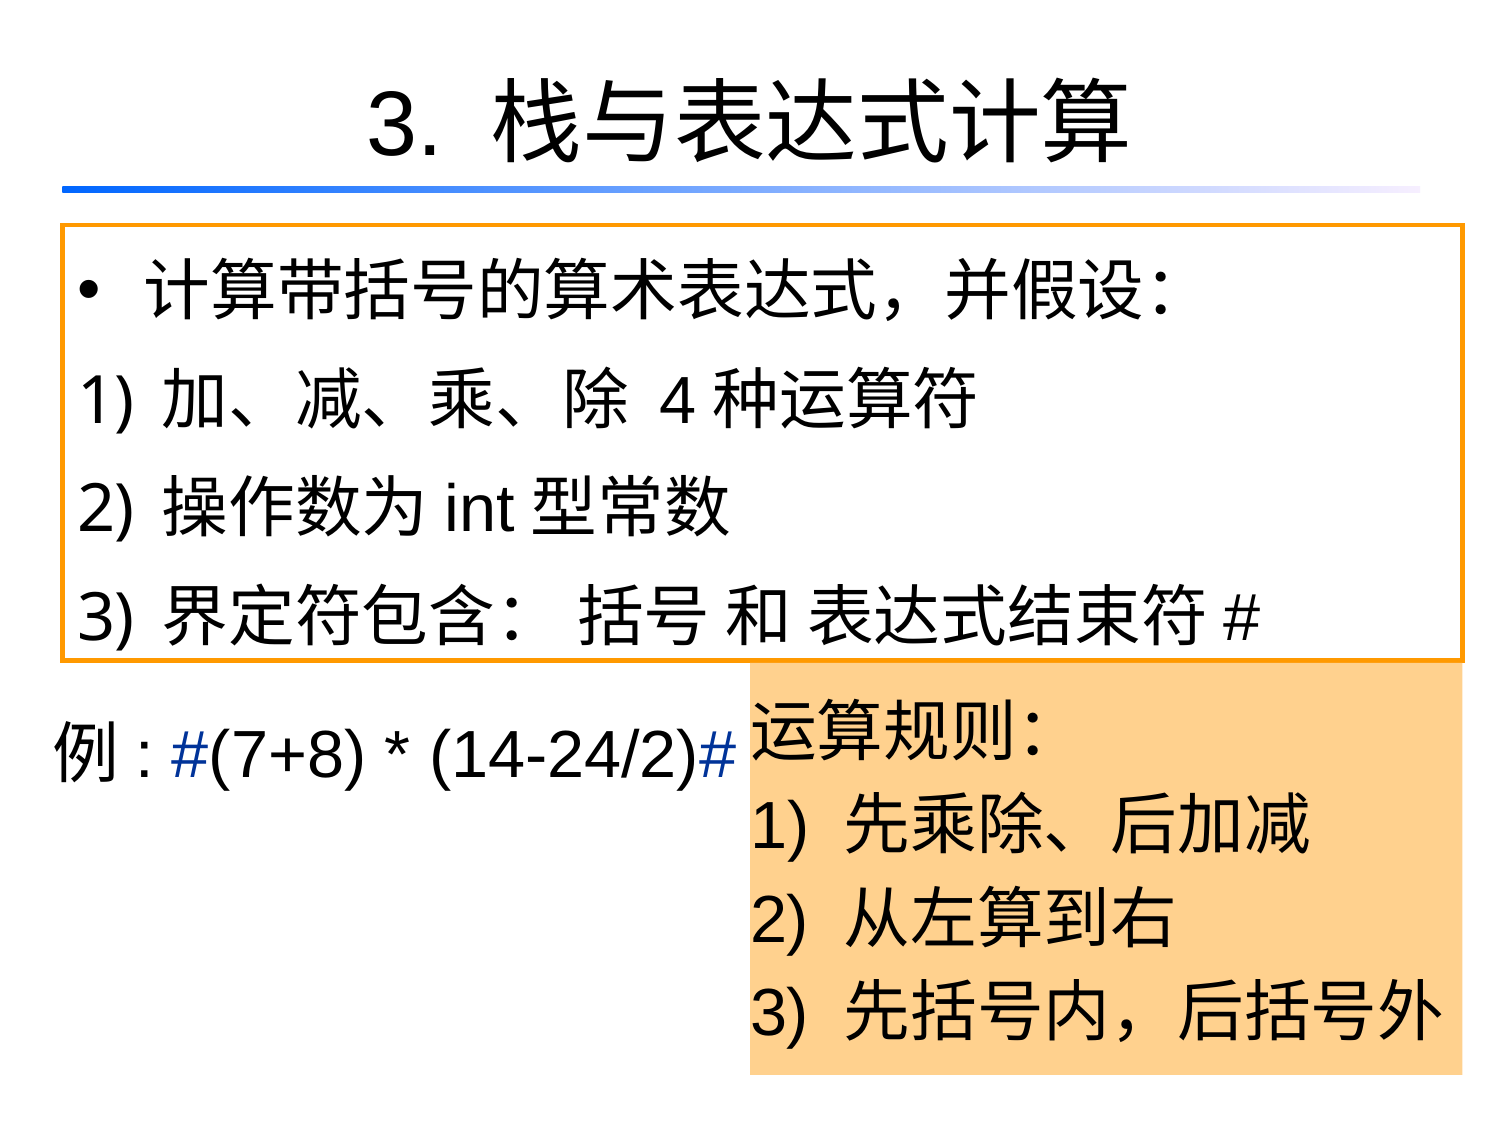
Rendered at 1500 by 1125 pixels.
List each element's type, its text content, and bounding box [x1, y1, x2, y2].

text_box 计算带括号的算术表达式，并假设： 加、减、乘、除 4种运算符 操作数为int型常数 界定符包含： 括号 和 表达式结束符# [62, 224, 1463, 661]
text_box 运算规则： 1) 先乘除、后加减 2) 从左算到右 3) 先括号内，后括号外 [750, 662, 1463, 1075]
text_box 例: #(7+8) * (14-24/2)# [37, 687, 750, 799]
text_box [62, 186, 1421, 193]
title 3. 栈与表达式计算 [74, 24, 1426, 213]
